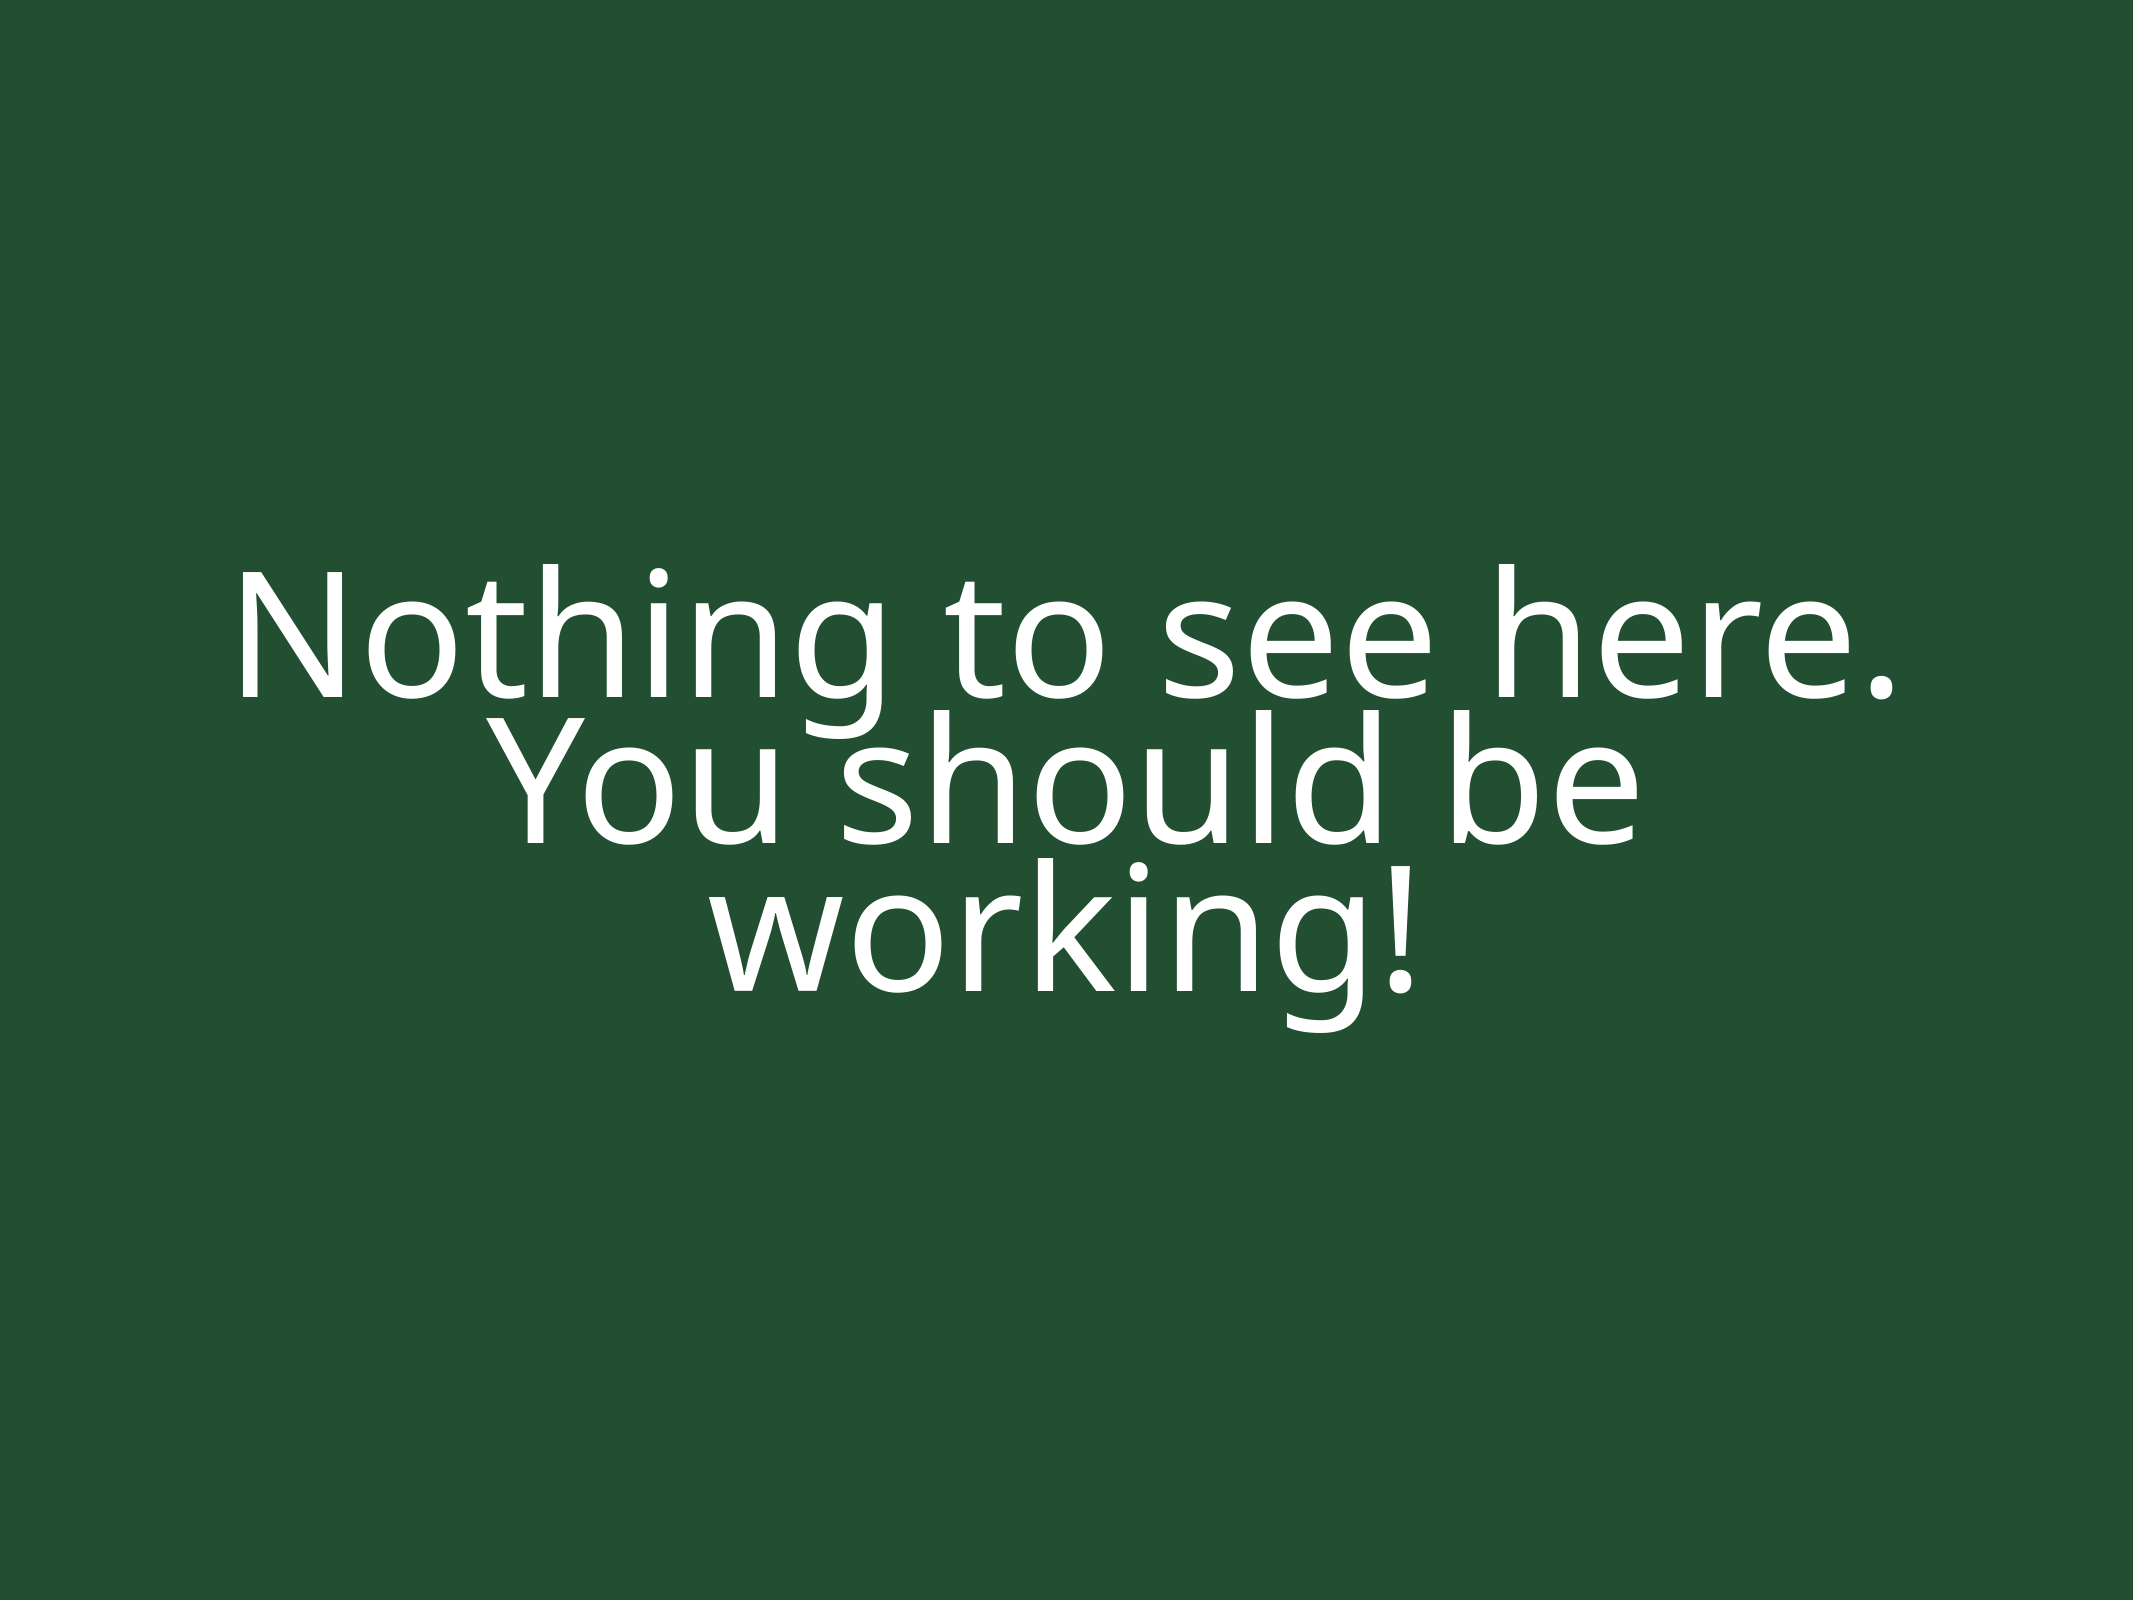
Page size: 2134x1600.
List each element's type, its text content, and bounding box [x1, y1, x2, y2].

title Nothing to see here. You should be working! [207, 486, 1926, 1113]
